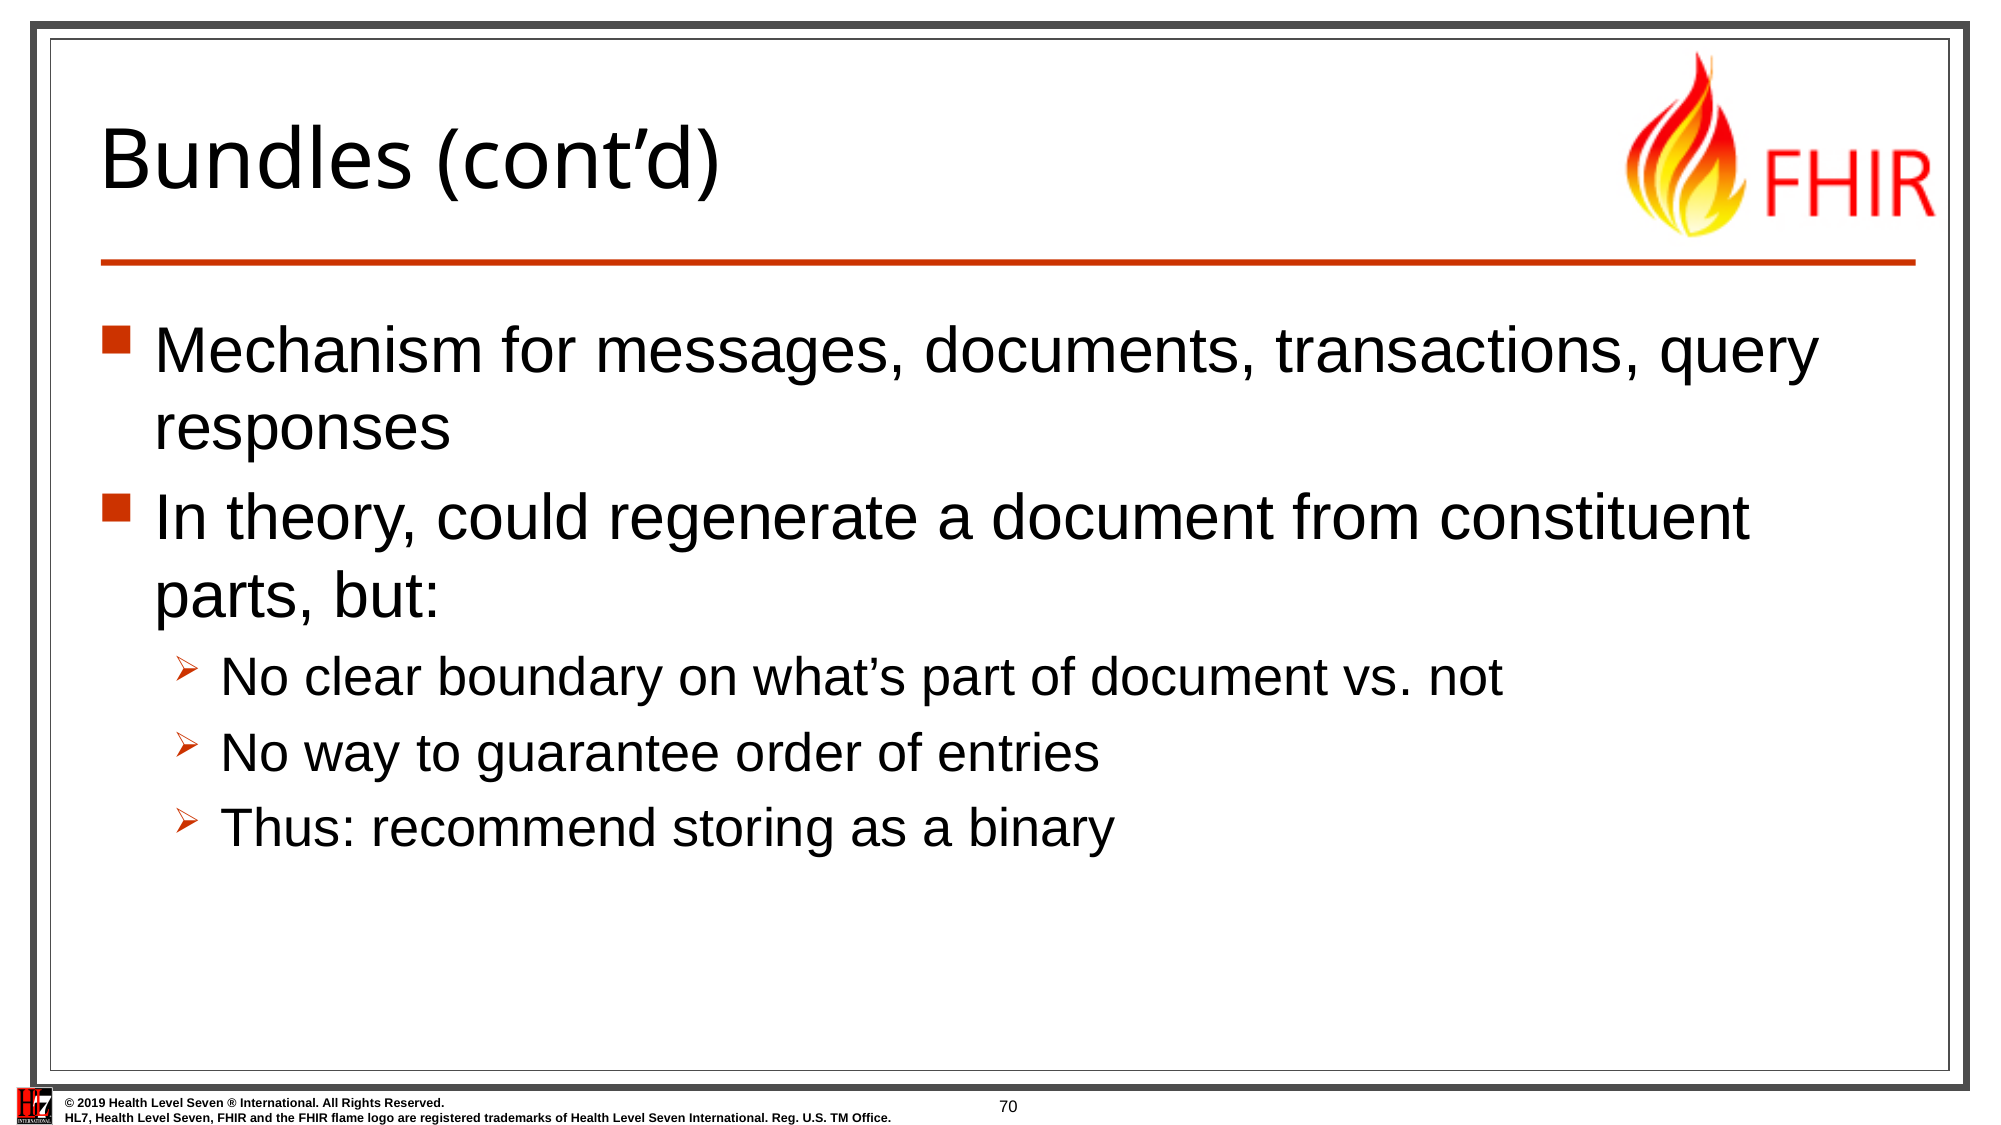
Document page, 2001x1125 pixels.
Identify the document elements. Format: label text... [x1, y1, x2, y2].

slide_number 70 [949, 1087, 1067, 1125]
title Bundles (cont’d) [83, 77, 1614, 213]
picture [16, 1087, 53, 1125]
picture [1613, 41, 1948, 247]
list Mechanism for messages, documents, transactions, query responses In theory, could regenerate a document from constituent parts, but: No clear boundary on what’s part of document vs. not No way to guarantee order of entries Thus: recommend storing as a binary [83, 299, 1917, 1026]
